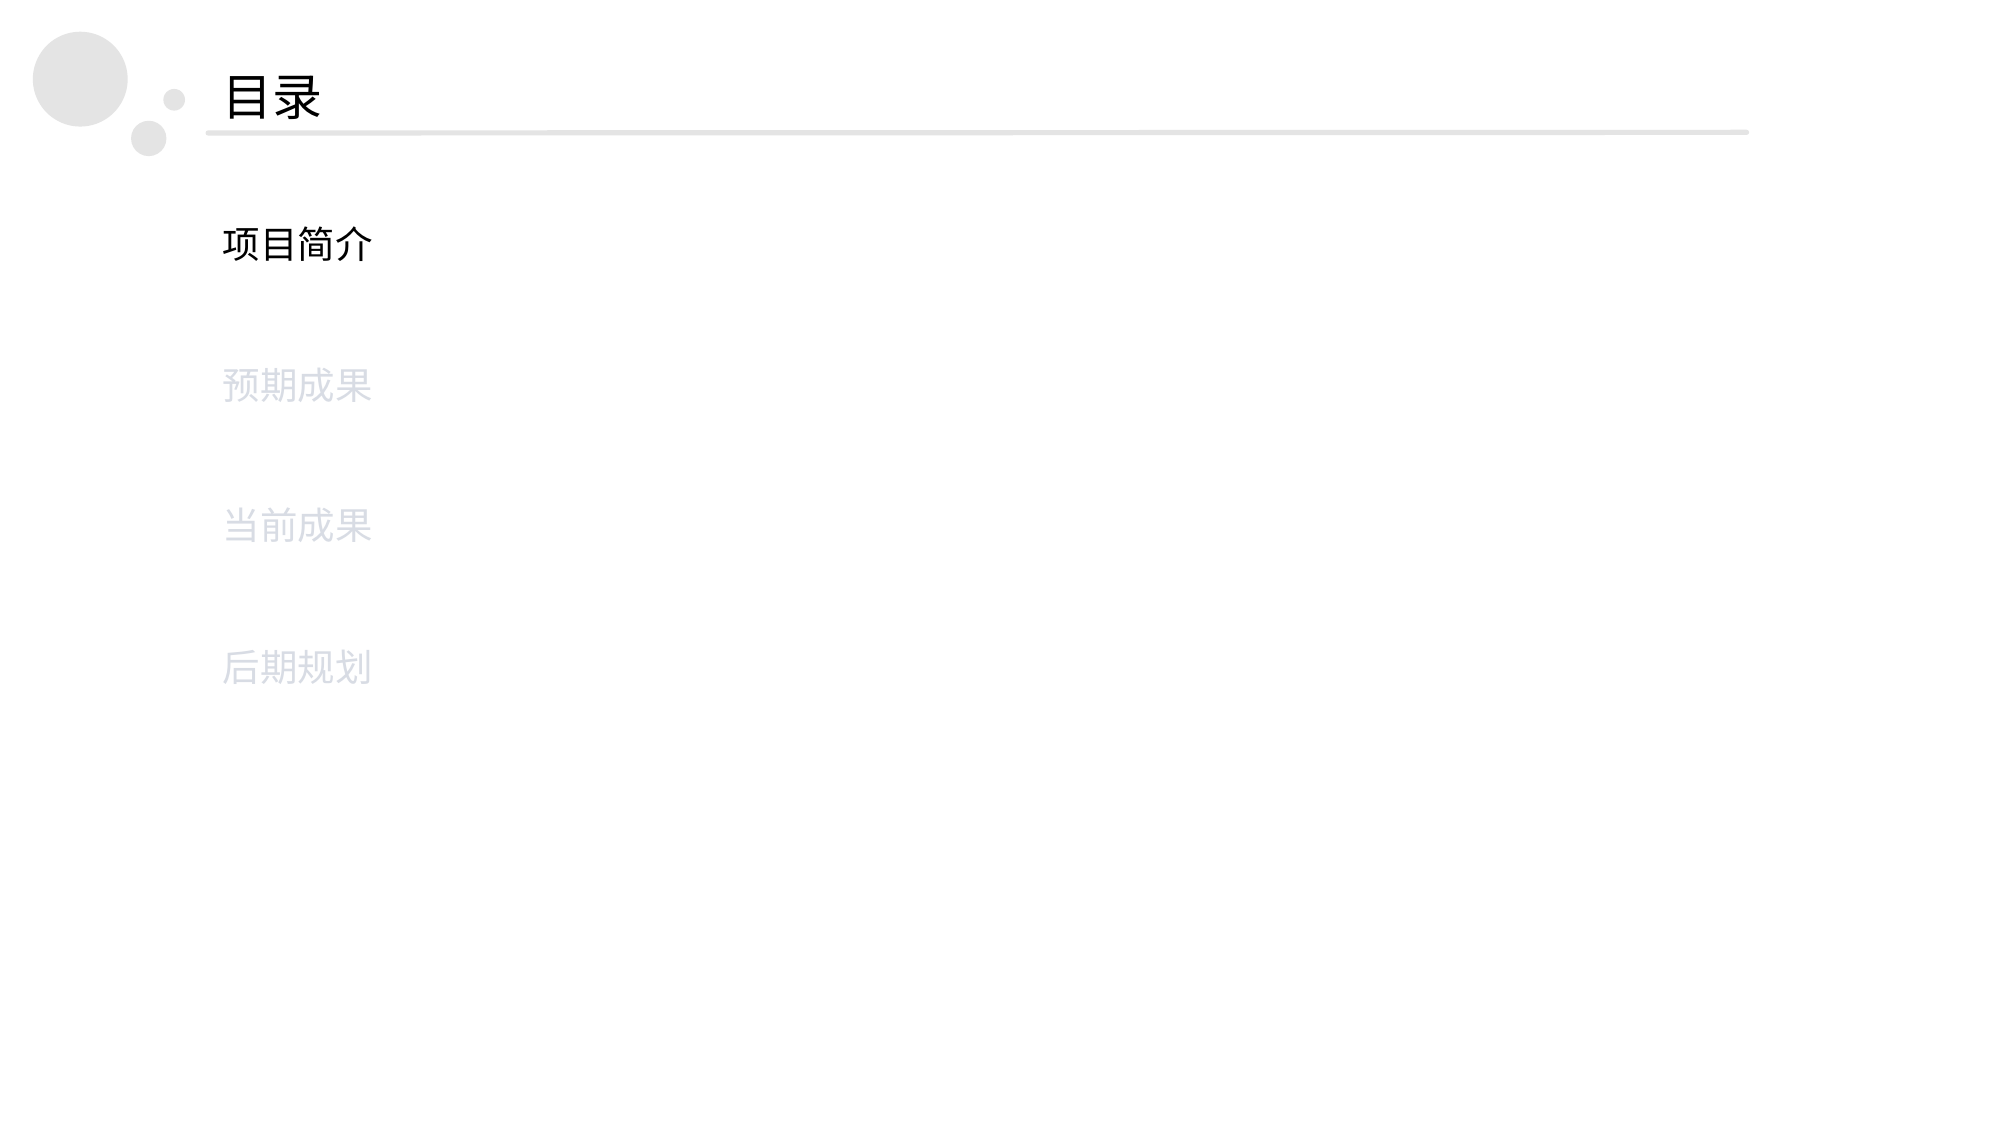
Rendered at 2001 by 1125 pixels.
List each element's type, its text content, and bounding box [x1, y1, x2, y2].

text_box 预期成果 [208, 354, 1063, 415]
text_box 项目简介 [208, 213, 1327, 274]
text_box 目录 [208, 57, 954, 132]
text_box 当前成果 [208, 495, 1160, 555]
text_box 后期规划 [208, 636, 1127, 696]
